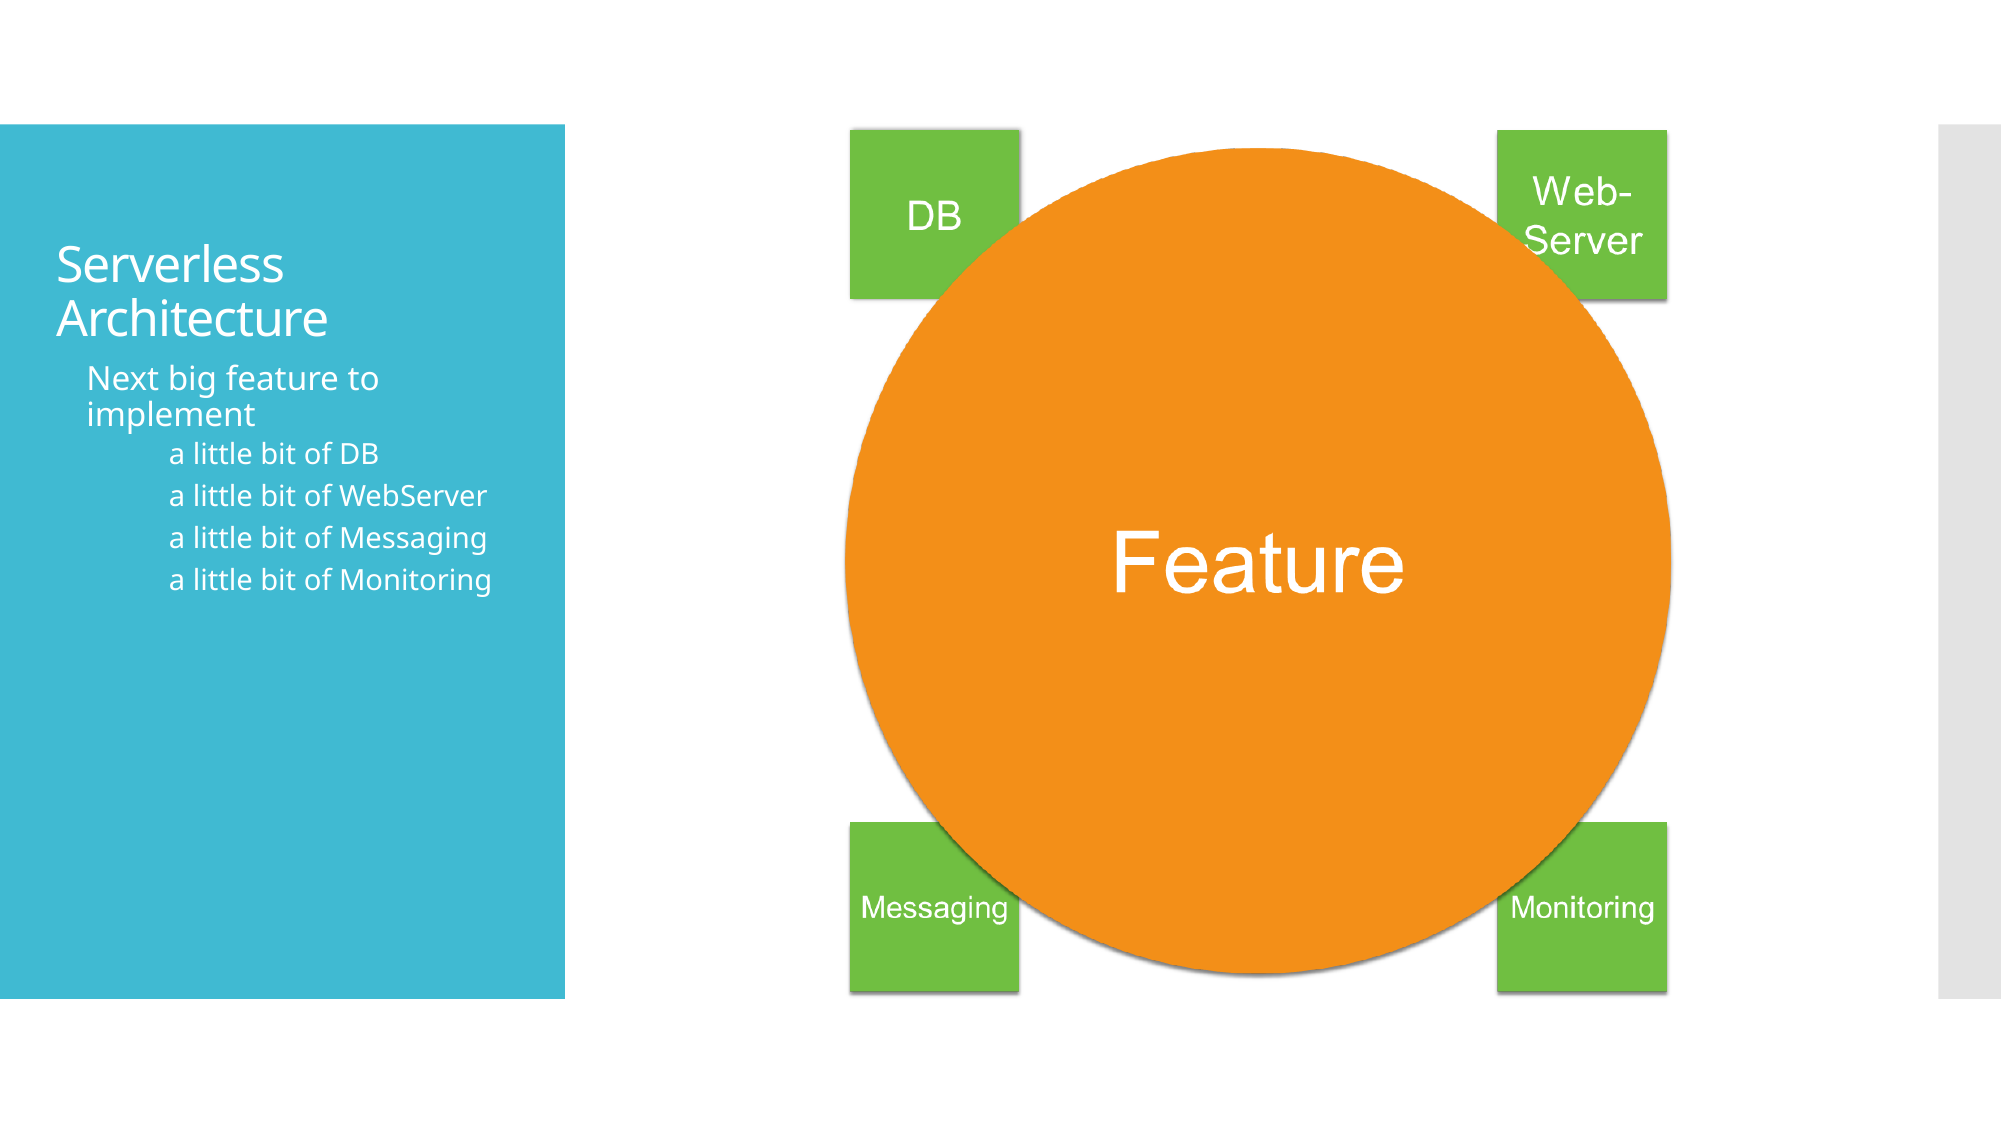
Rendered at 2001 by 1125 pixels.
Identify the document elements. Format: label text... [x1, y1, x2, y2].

picture [836, 122, 1679, 1000]
list Next big feature to implement a little bit of DB a little bit of WebServer a little bit of Messaging a little bit of Monitoring [41, 354, 525, 969]
title Serverless Architecture [41, 184, 525, 354]
